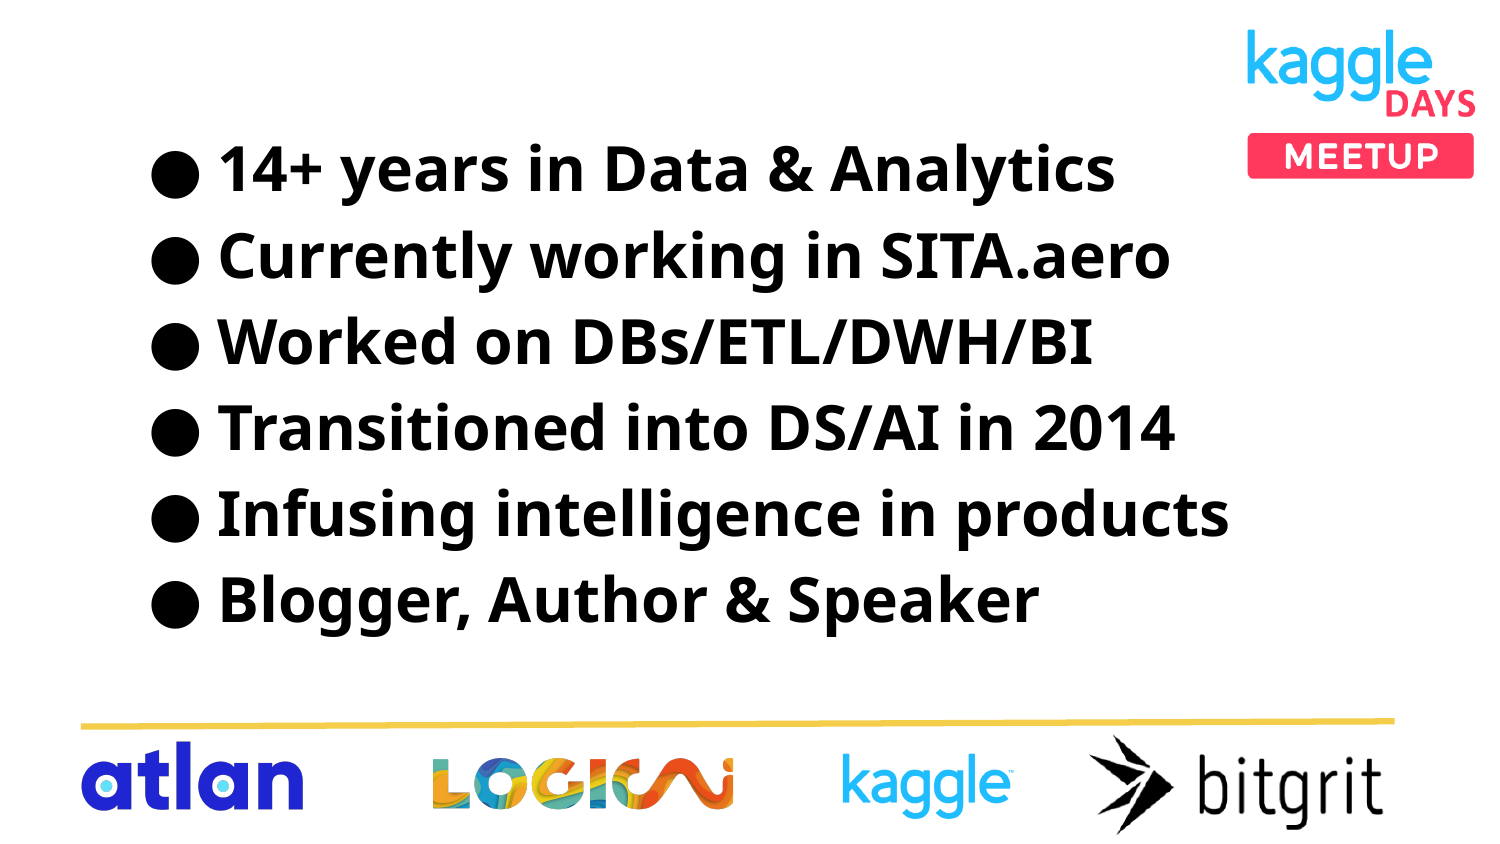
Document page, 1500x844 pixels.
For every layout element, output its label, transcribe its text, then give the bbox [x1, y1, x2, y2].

text_box 14+ years in Data & Analytics Currently working in SITA.aero Worked on DBs/ETL/DWH/BI Transitioned into DS/AI in 2014 Infusing intelligence in products Blogger, Author & Speaker [127, 103, 1410, 596]
text_box [0, 601, 1392, 715]
picture [1215, 0, 1500, 212]
picture [1080, 732, 1393, 836]
picture [391, 745, 734, 825]
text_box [80, 720, 1395, 727]
picture [80, 740, 304, 830]
picture [828, 740, 1024, 830]
